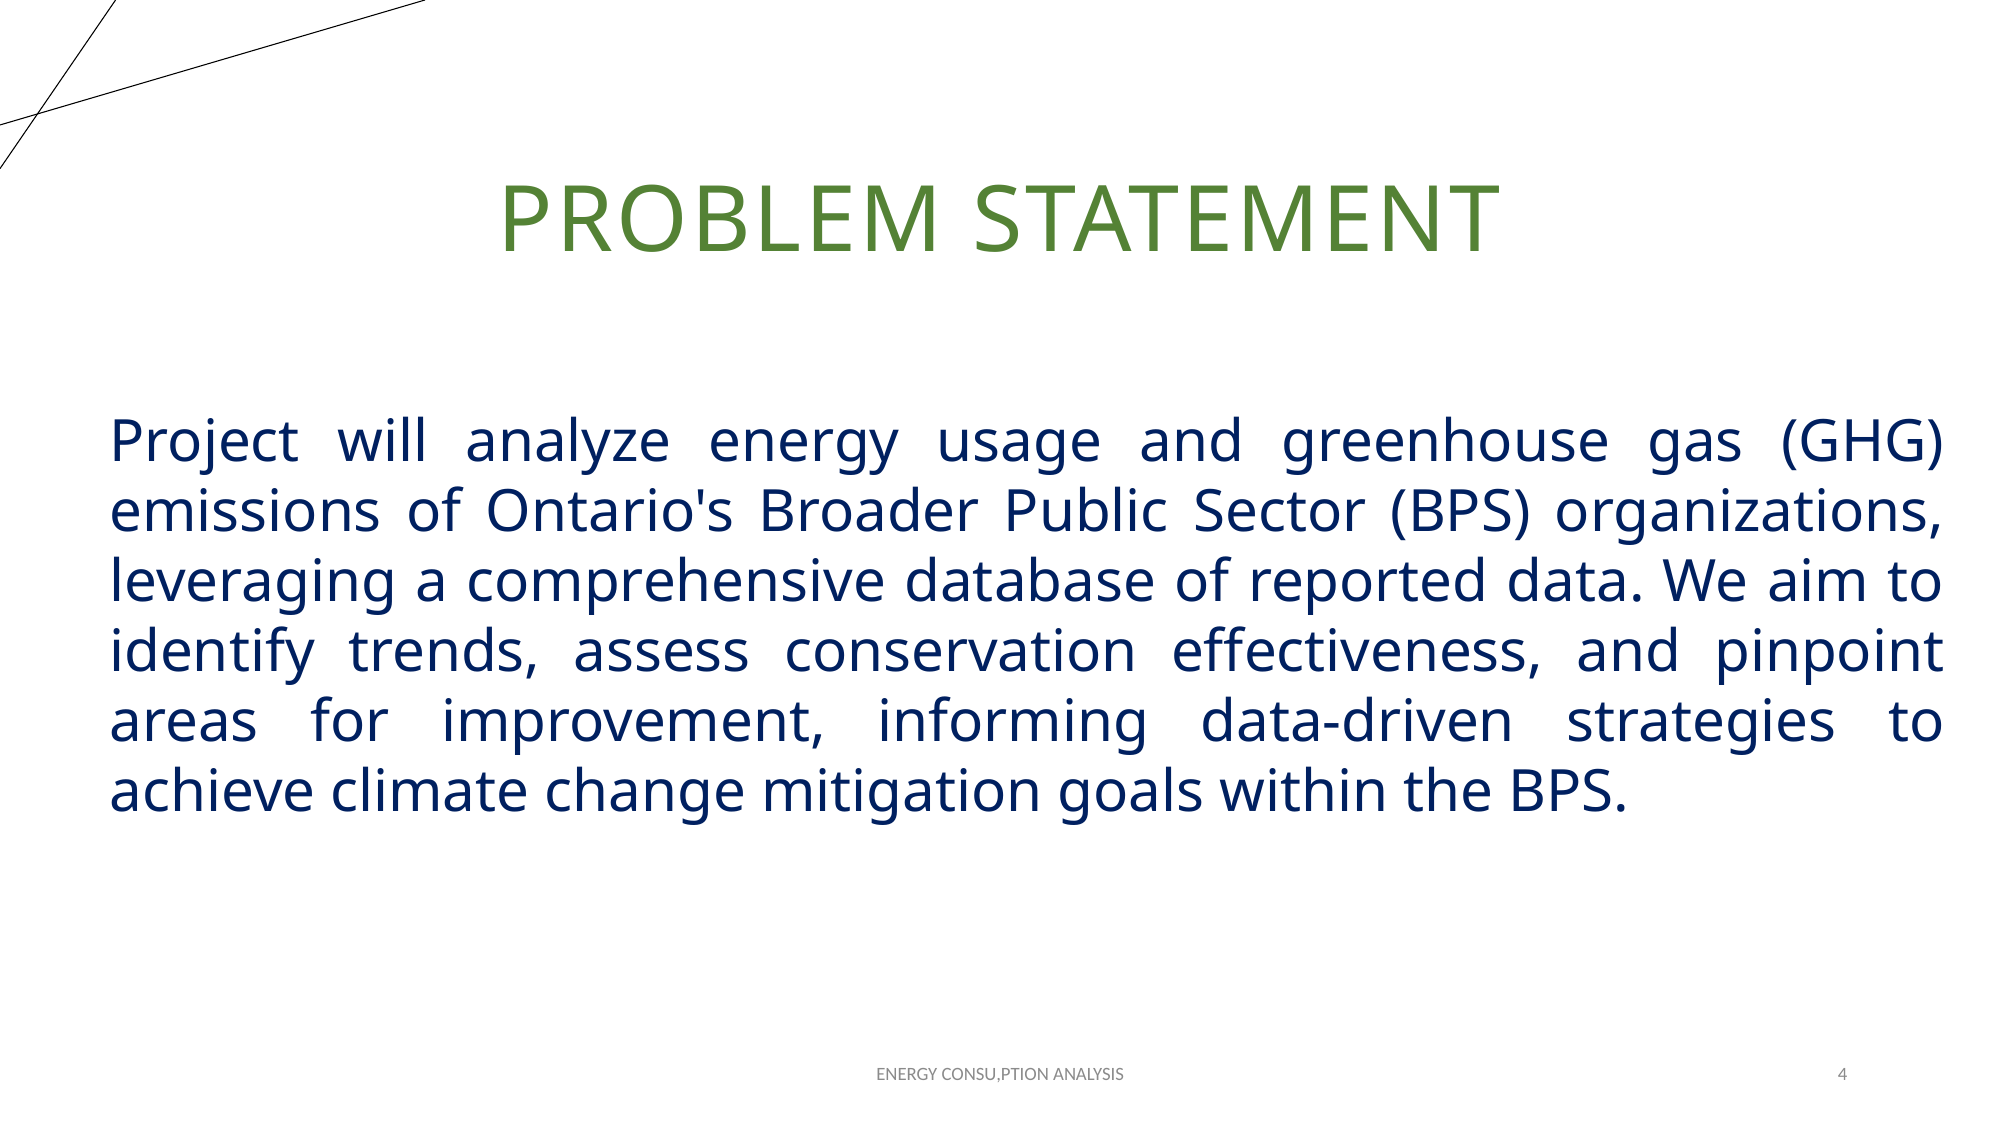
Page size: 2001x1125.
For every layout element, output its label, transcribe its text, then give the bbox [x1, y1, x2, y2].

text_box Project will analyze energy usage and greenhouse gas (GHG) emissions of Ontario's Broader Public Sector (BPS) organizations, leveraging a comprehensive database of reported data. We aim to identify trends, assess conservation effectiveness, and pinpoint areas for improvement, informing data-driven strategies to achieve climate change mitigation goals within the BPS. [94, 395, 1960, 831]
footer ENERGY CONSU,PTION ANALYSIS [662, 1042, 1338, 1103]
slide_number 4 [1412, 1042, 1863, 1103]
title PROBLEM STATEMENT [137, 59, 1863, 385]
